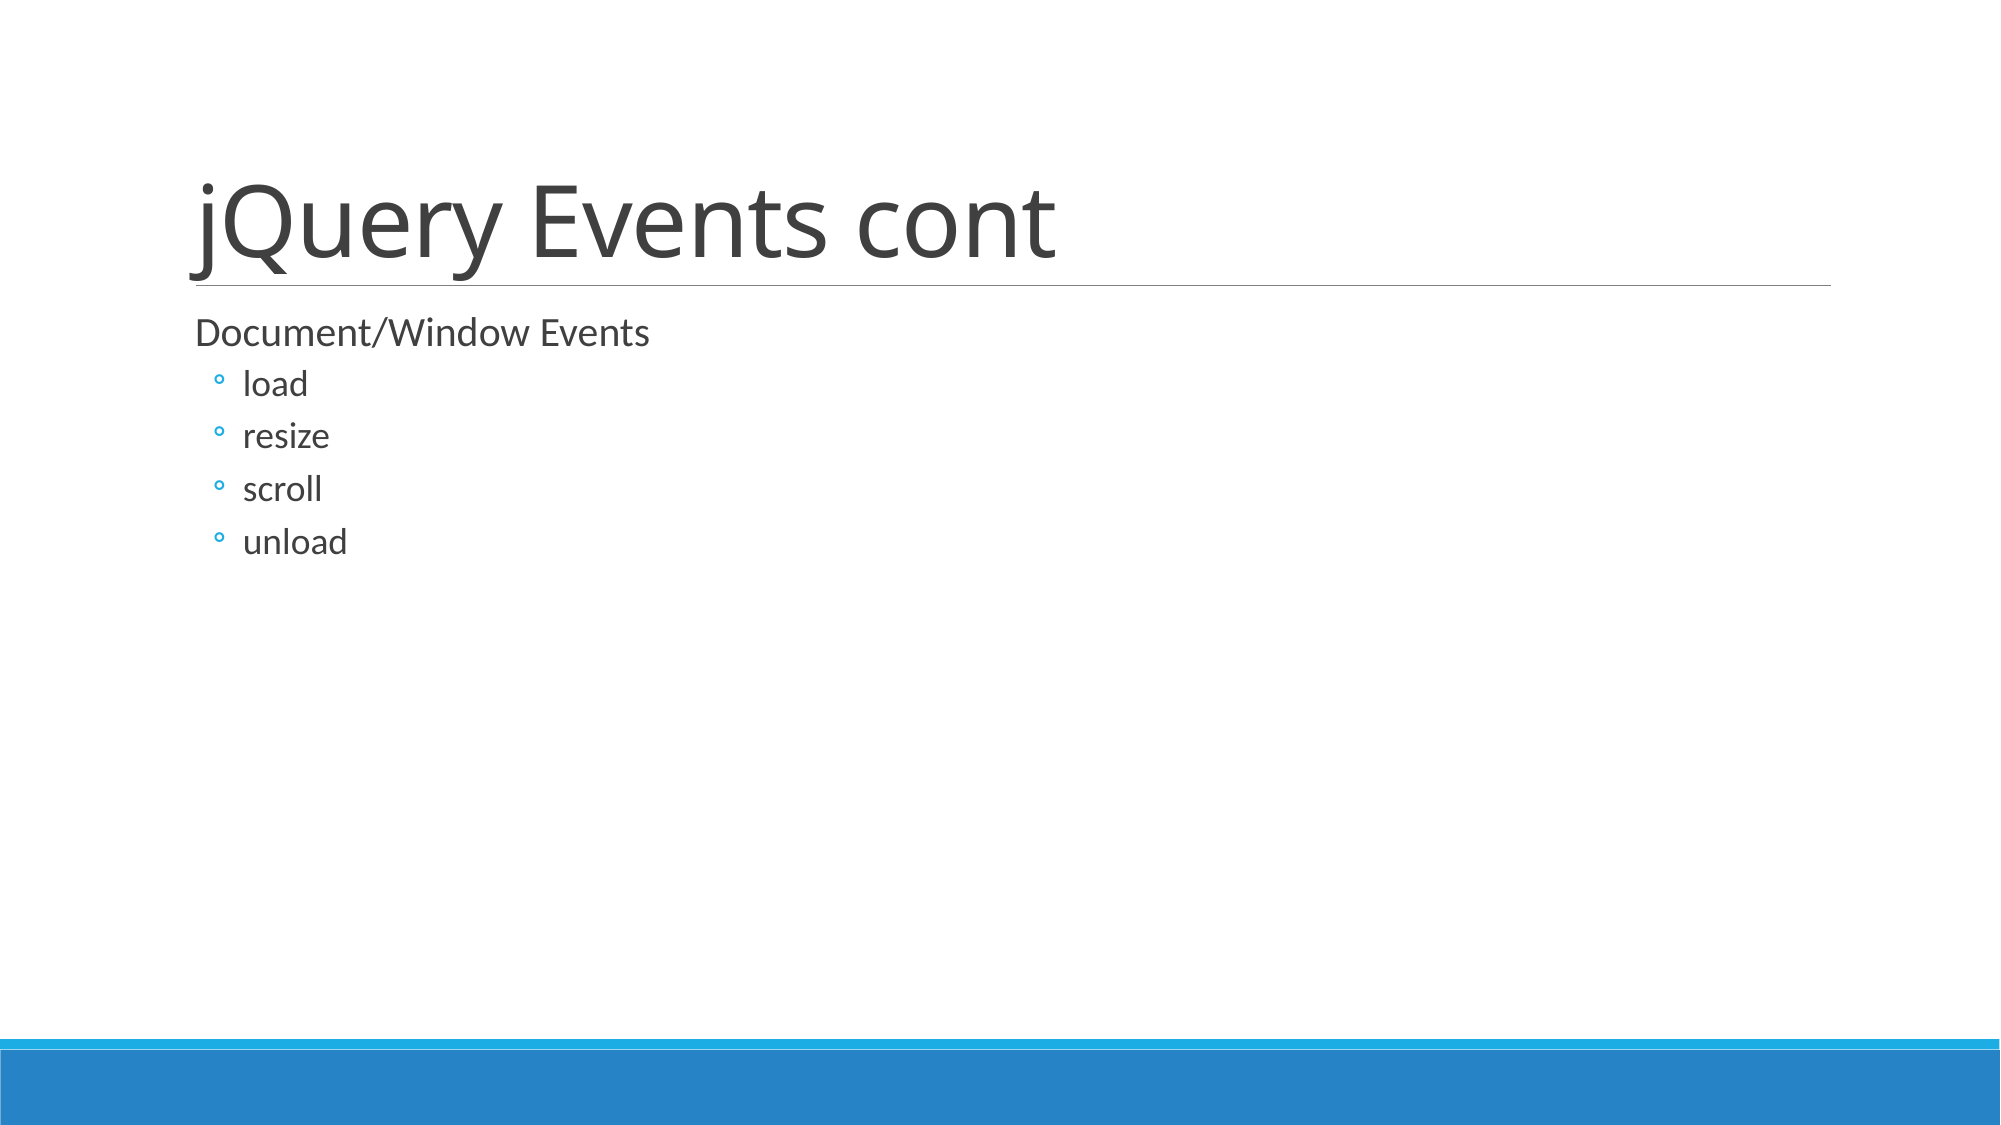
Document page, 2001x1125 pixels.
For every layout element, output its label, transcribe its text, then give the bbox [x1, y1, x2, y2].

list Document/Window Events load resize scroll unload [180, 302, 1830, 963]
title jQuery Events cont [180, 47, 1830, 285]
